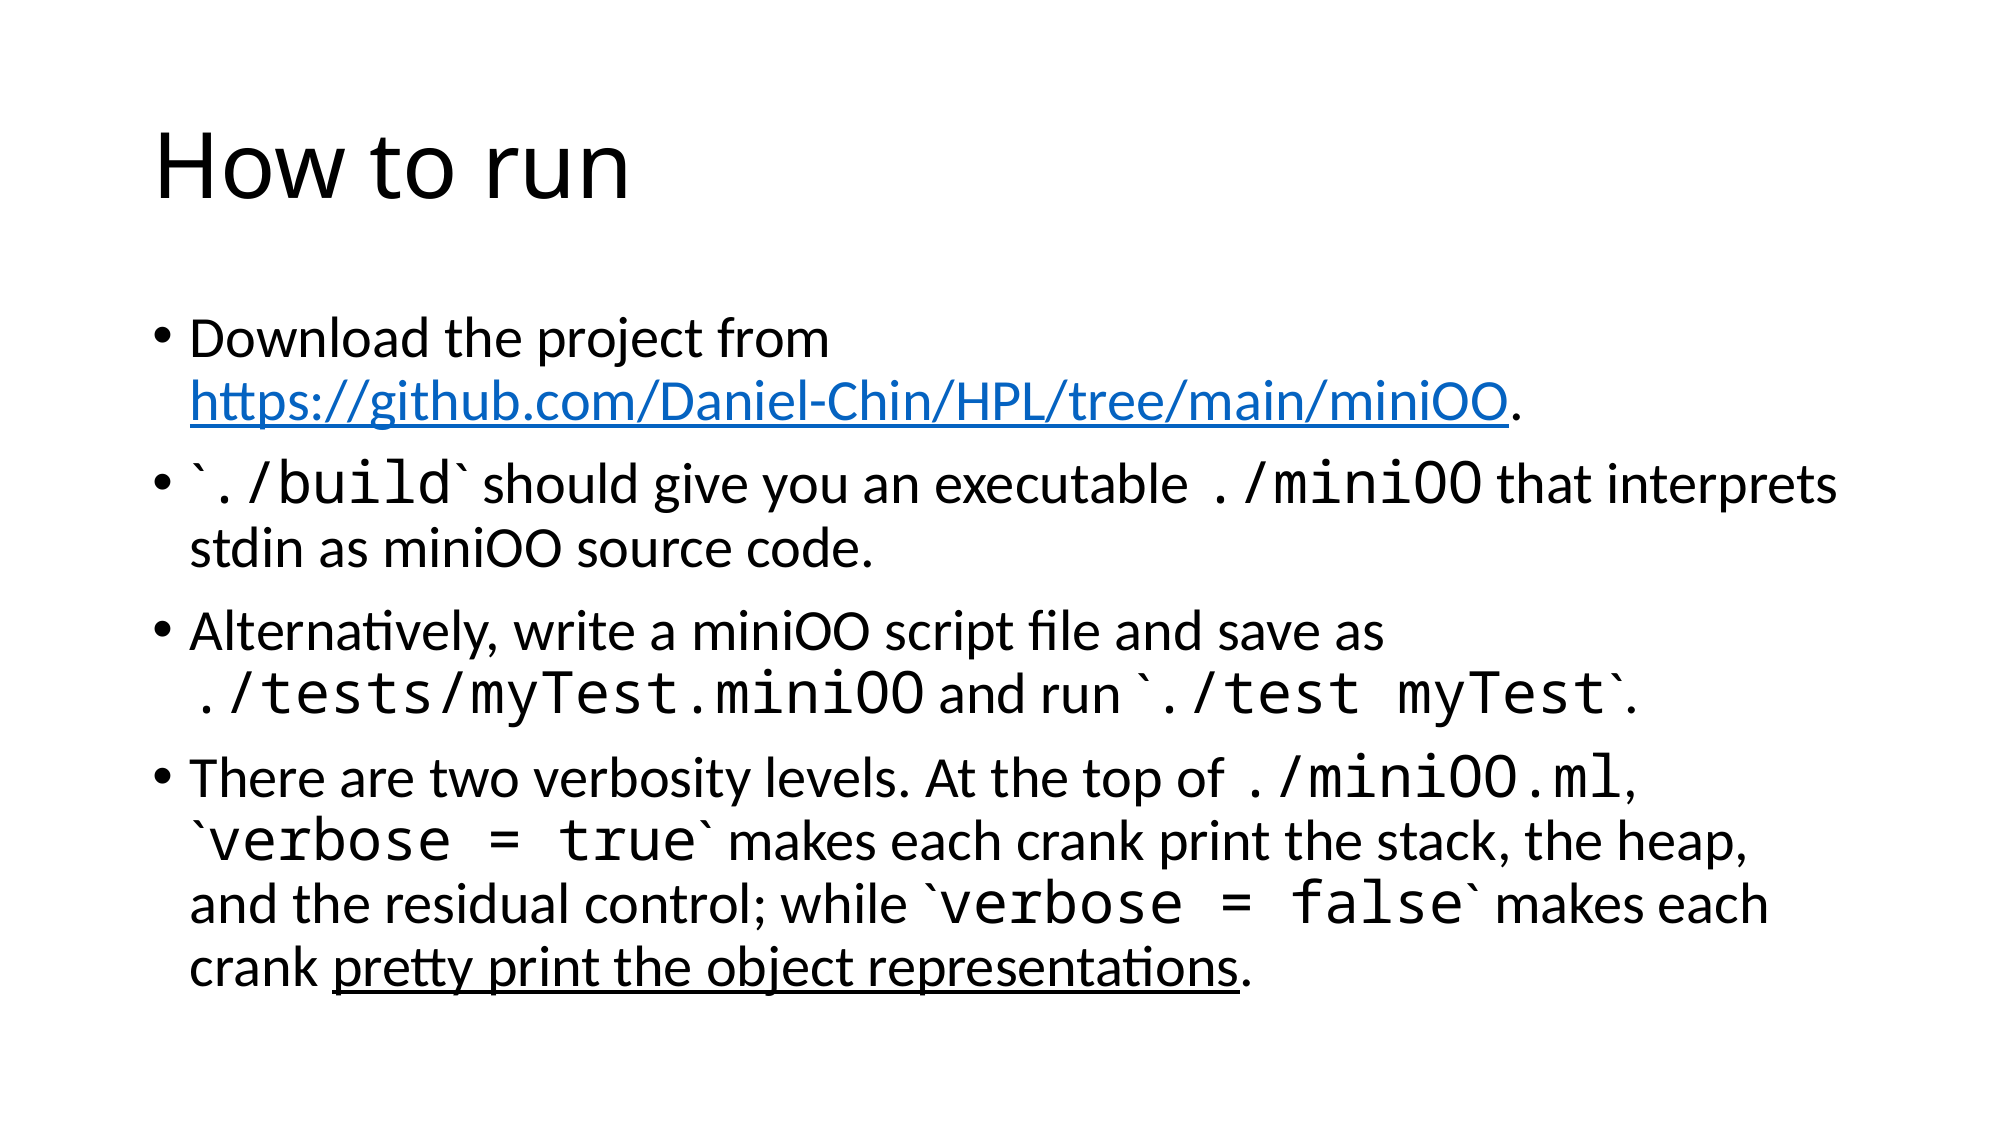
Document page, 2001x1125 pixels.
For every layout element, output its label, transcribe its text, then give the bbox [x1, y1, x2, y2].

list Download the project from https://github.com/Daniel-Chin/HPL/tree/main/miniOO. `./build` should give you an executable ./miniOO that interprets stdin as miniOO source code. Alternatively, write a miniOO script file and save as ./tests/myTest.miniOO and run `./test myTest`. There are two verbosity levels. At the top of ./miniOO.ml, `verbose = true` makes each crank print the stack, the heap, and the residual control; while `verbose = false` makes each crank pretty print the object representations. [137, 299, 1863, 1014]
title How to run [137, 59, 1863, 278]
